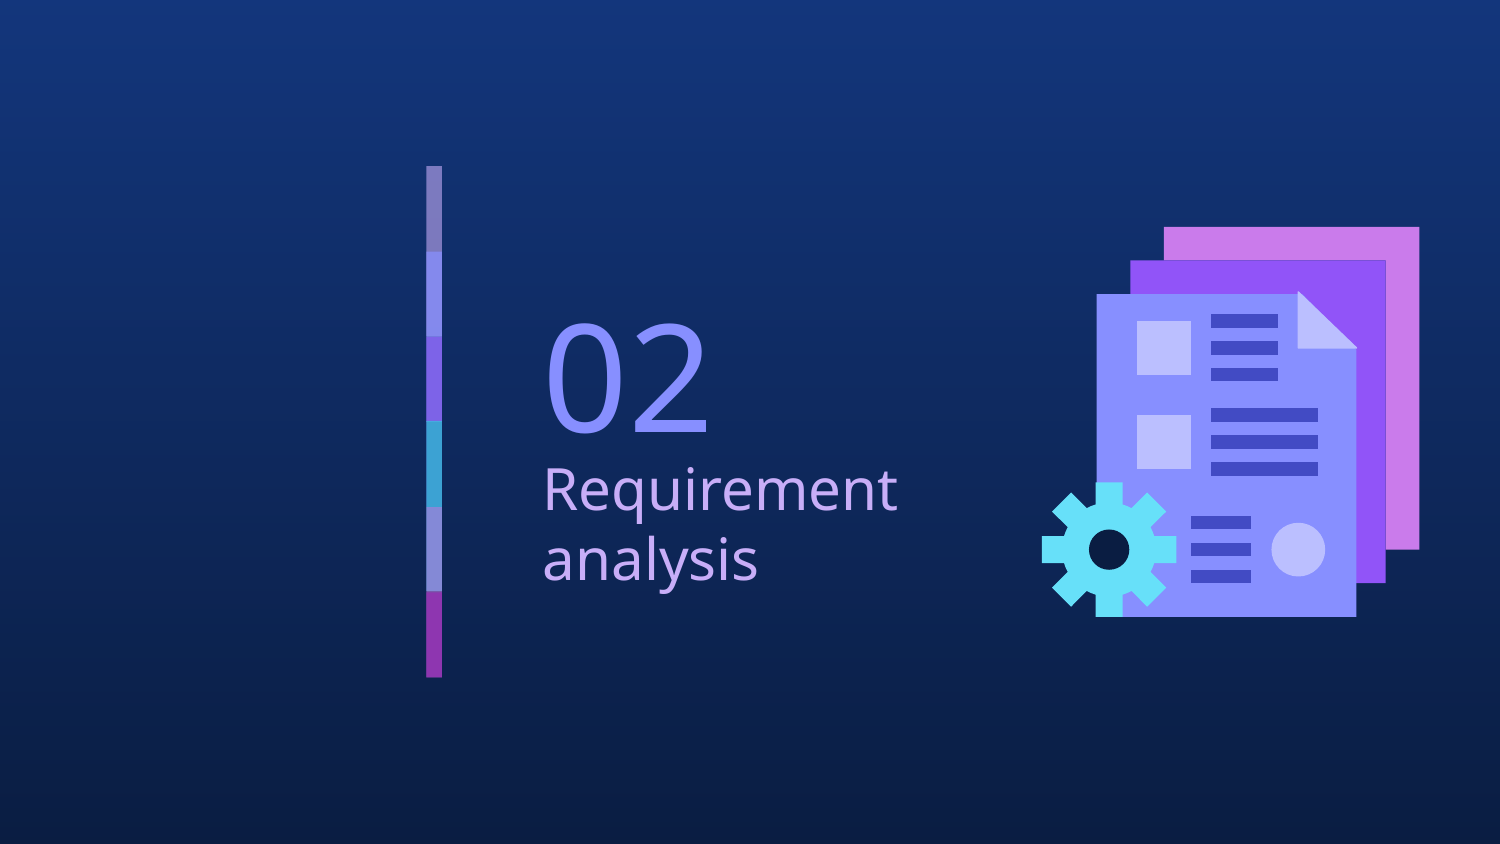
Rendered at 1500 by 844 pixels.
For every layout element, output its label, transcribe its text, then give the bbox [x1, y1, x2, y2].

title 02 [527, 271, 790, 472]
title Requirement analysis [527, 472, 958, 573]
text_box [1041, 226, 1420, 618]
